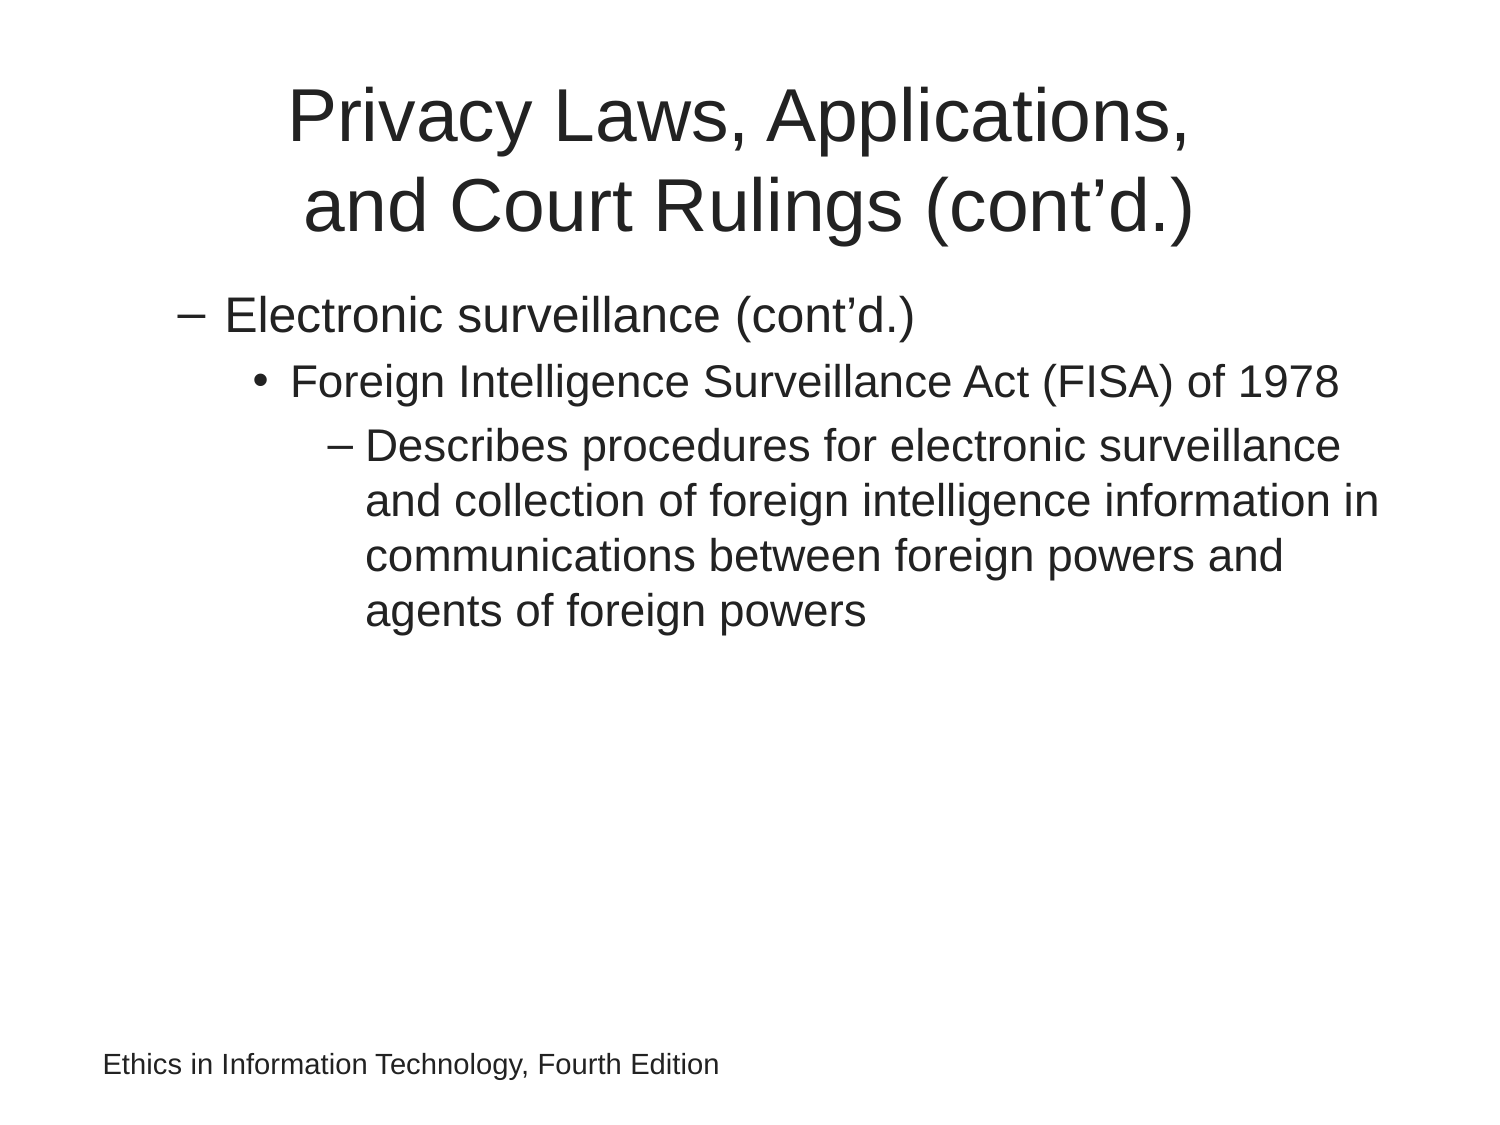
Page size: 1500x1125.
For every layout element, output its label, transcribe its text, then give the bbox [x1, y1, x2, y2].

list Electronic surveillance (cont’d.) Foreign Intelligence Surveillance Act (FISA) of 1978 Describes procedures for electronic surveillance and collection of foreign intelligence information in communications between foreign powers and agents of foreign powers [87, 275, 1413, 1025]
text_box Ethics in Information Technology, Fourth Edition [87, 1037, 1413, 1100]
title Privacy Laws, Applications, and Court Rulings (cont’d.) [87, 62, 1413, 250]
